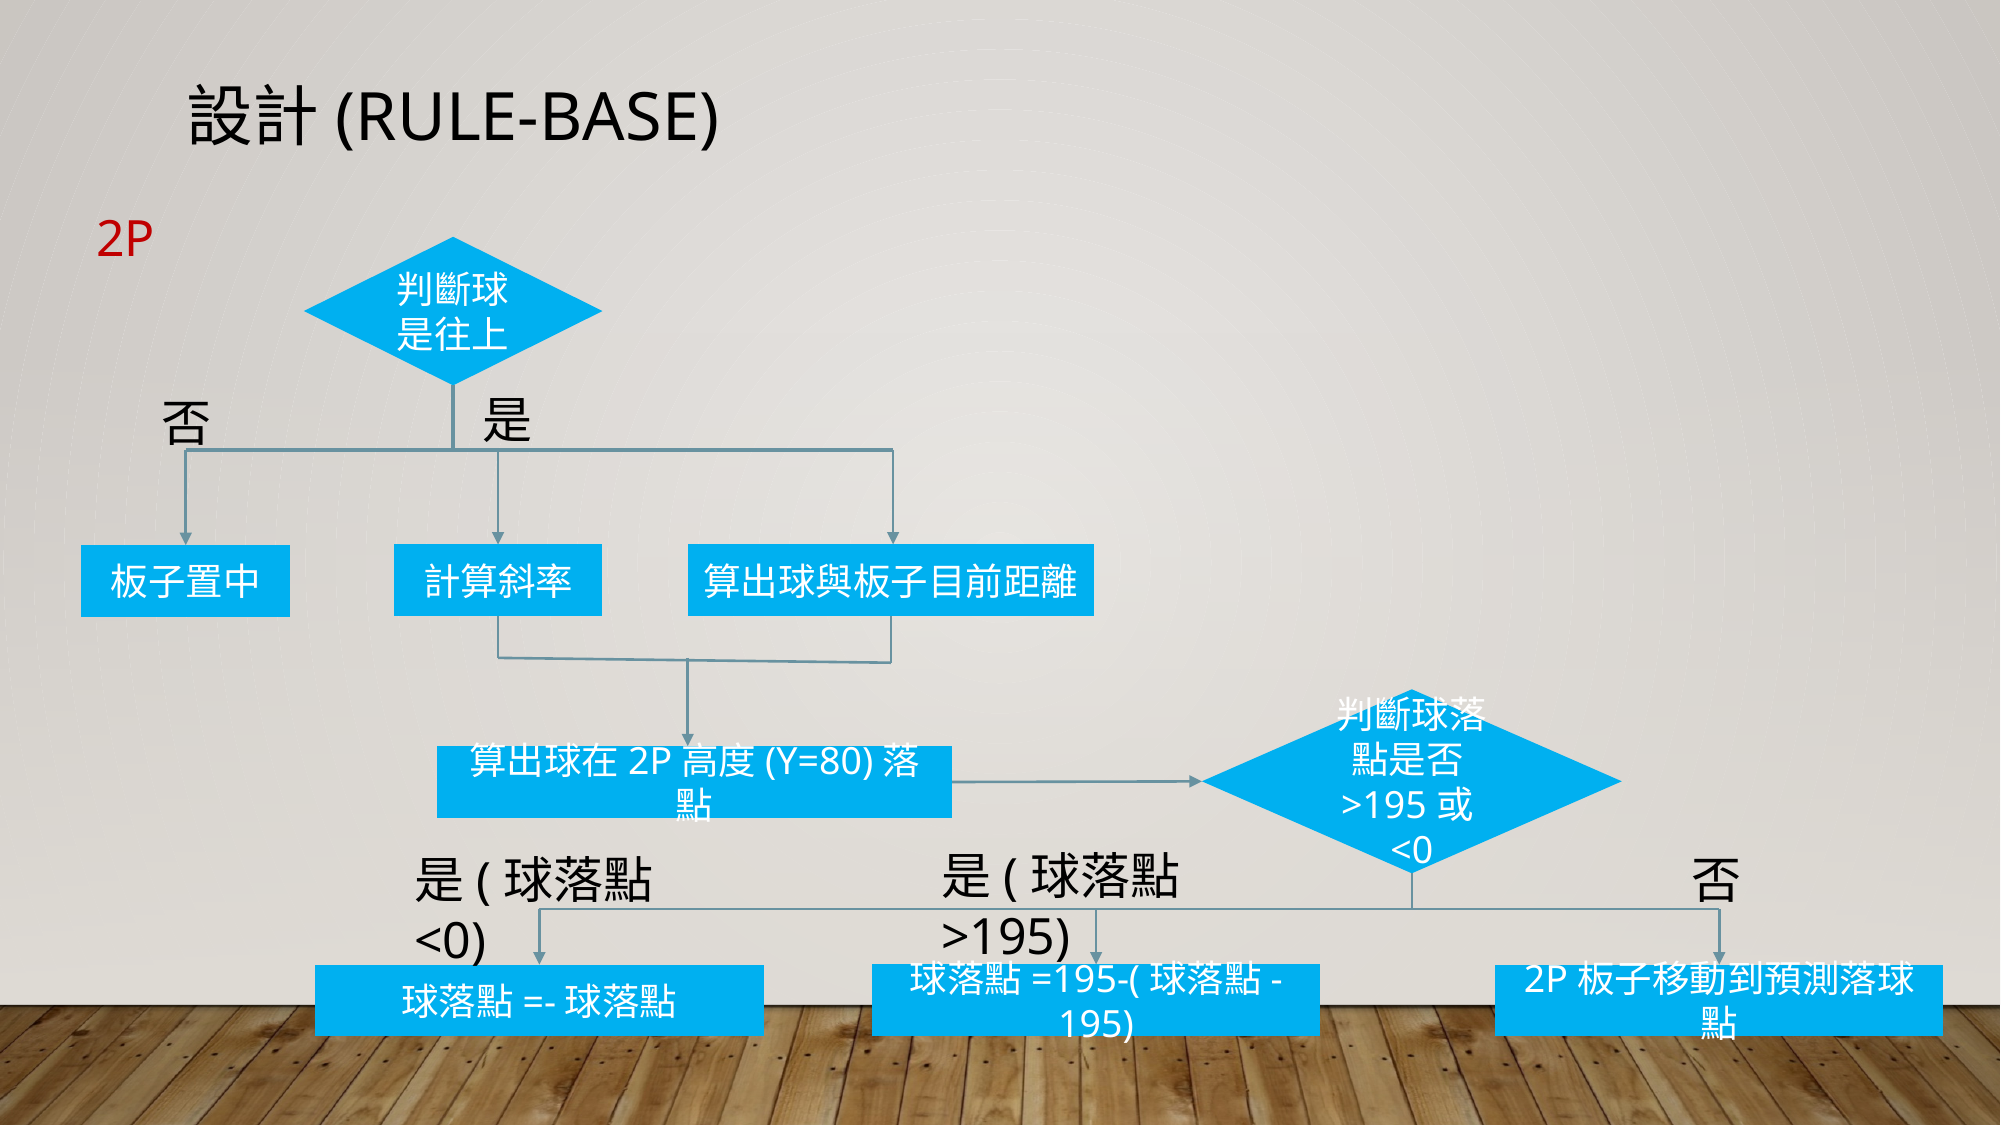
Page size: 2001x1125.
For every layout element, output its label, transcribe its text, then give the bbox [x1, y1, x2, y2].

title 設計(RULE-BASE) [171, 75, 1897, 198]
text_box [81, 198, 1944, 1037]
picture [0, 1005, 2000, 1125]
